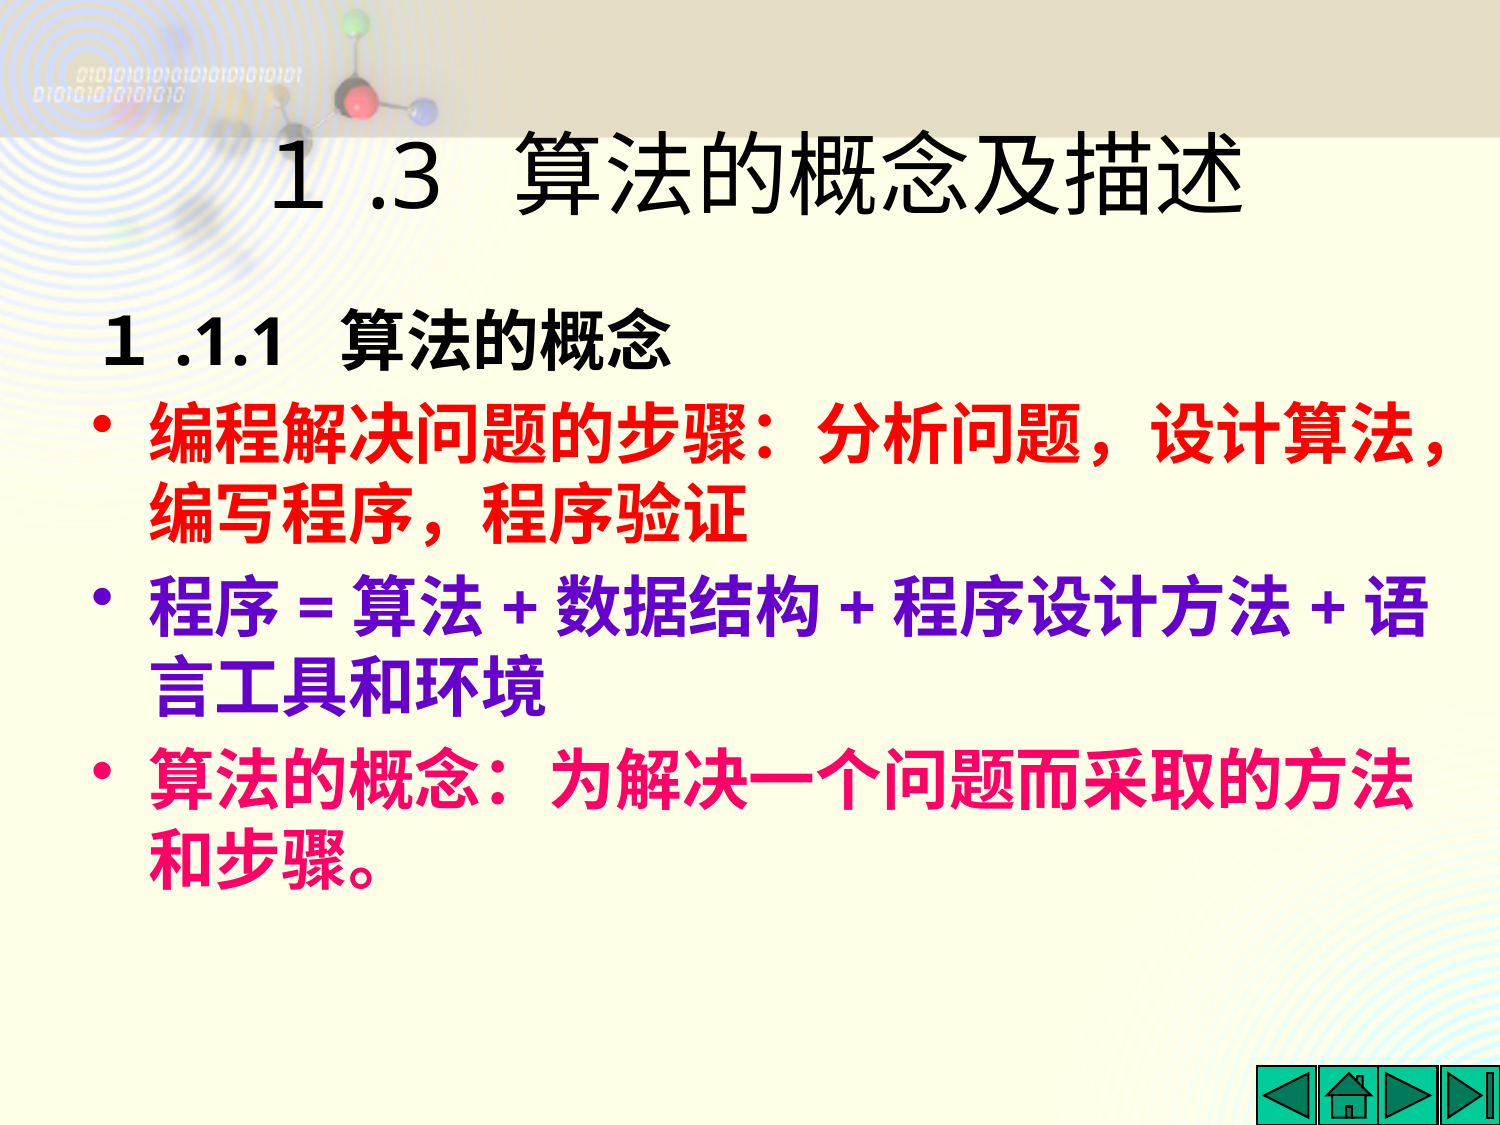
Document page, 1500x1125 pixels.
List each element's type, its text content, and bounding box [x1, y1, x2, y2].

list １.1.1 算法的概念 编程解决问题的步骤：分析问题，设计算法，编写程序，程序验证 程序=算法+数据结构+程序设计方法+语言工具和环境 算法的概念：为解决一个问题而采取的方法和步骤。 [76, 290, 1477, 966]
title １.3 算法的概念及描述 [112, 78, 1388, 266]
